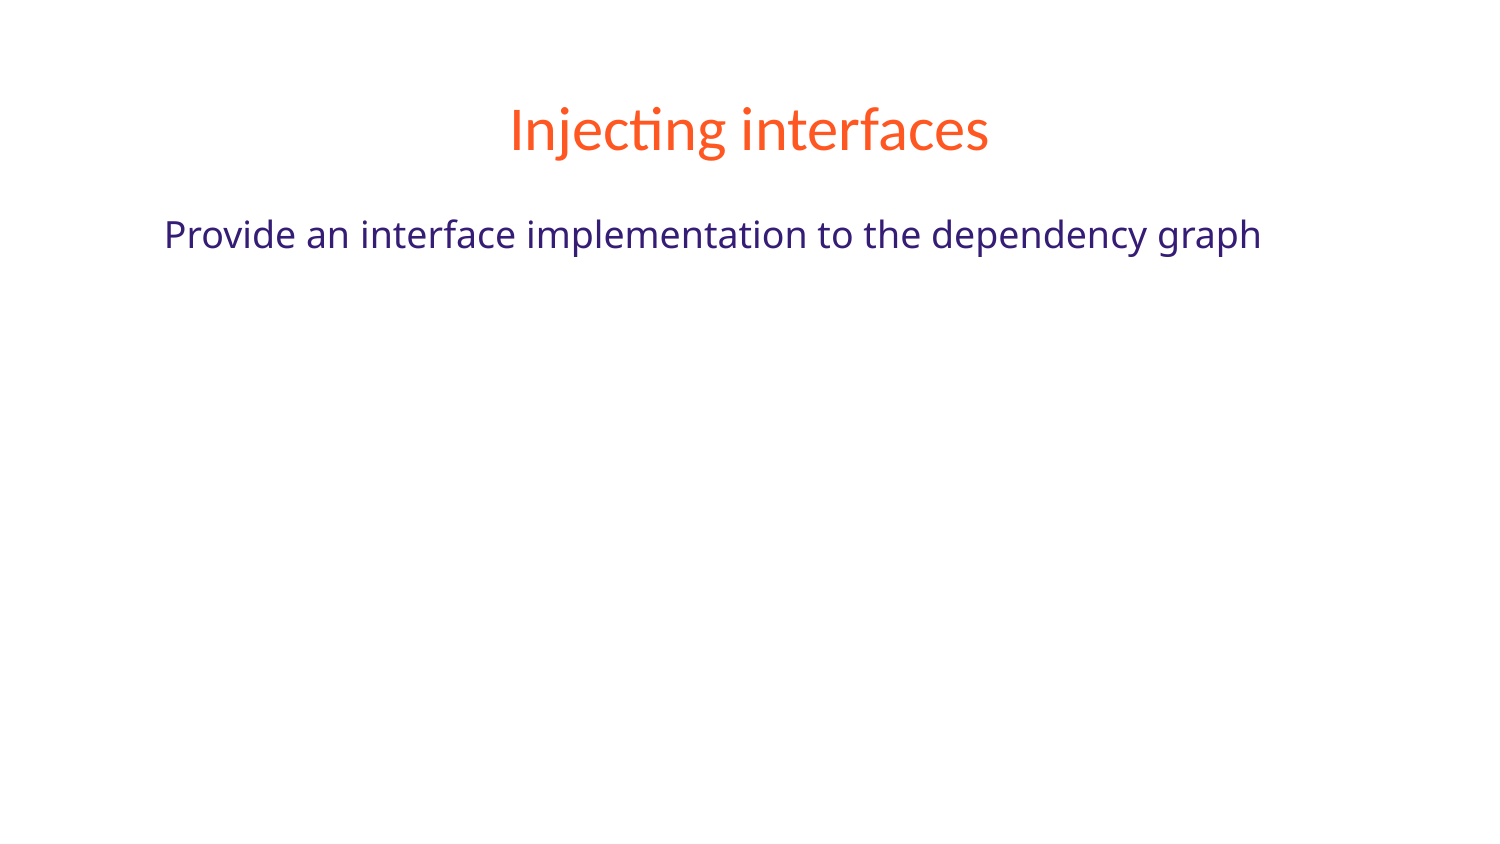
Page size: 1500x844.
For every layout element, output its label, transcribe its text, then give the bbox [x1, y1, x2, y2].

title Injecting interfaces [51, 72, 1449, 167]
list Provide an interface implementation to the dependency graph [148, 189, 1350, 750]
